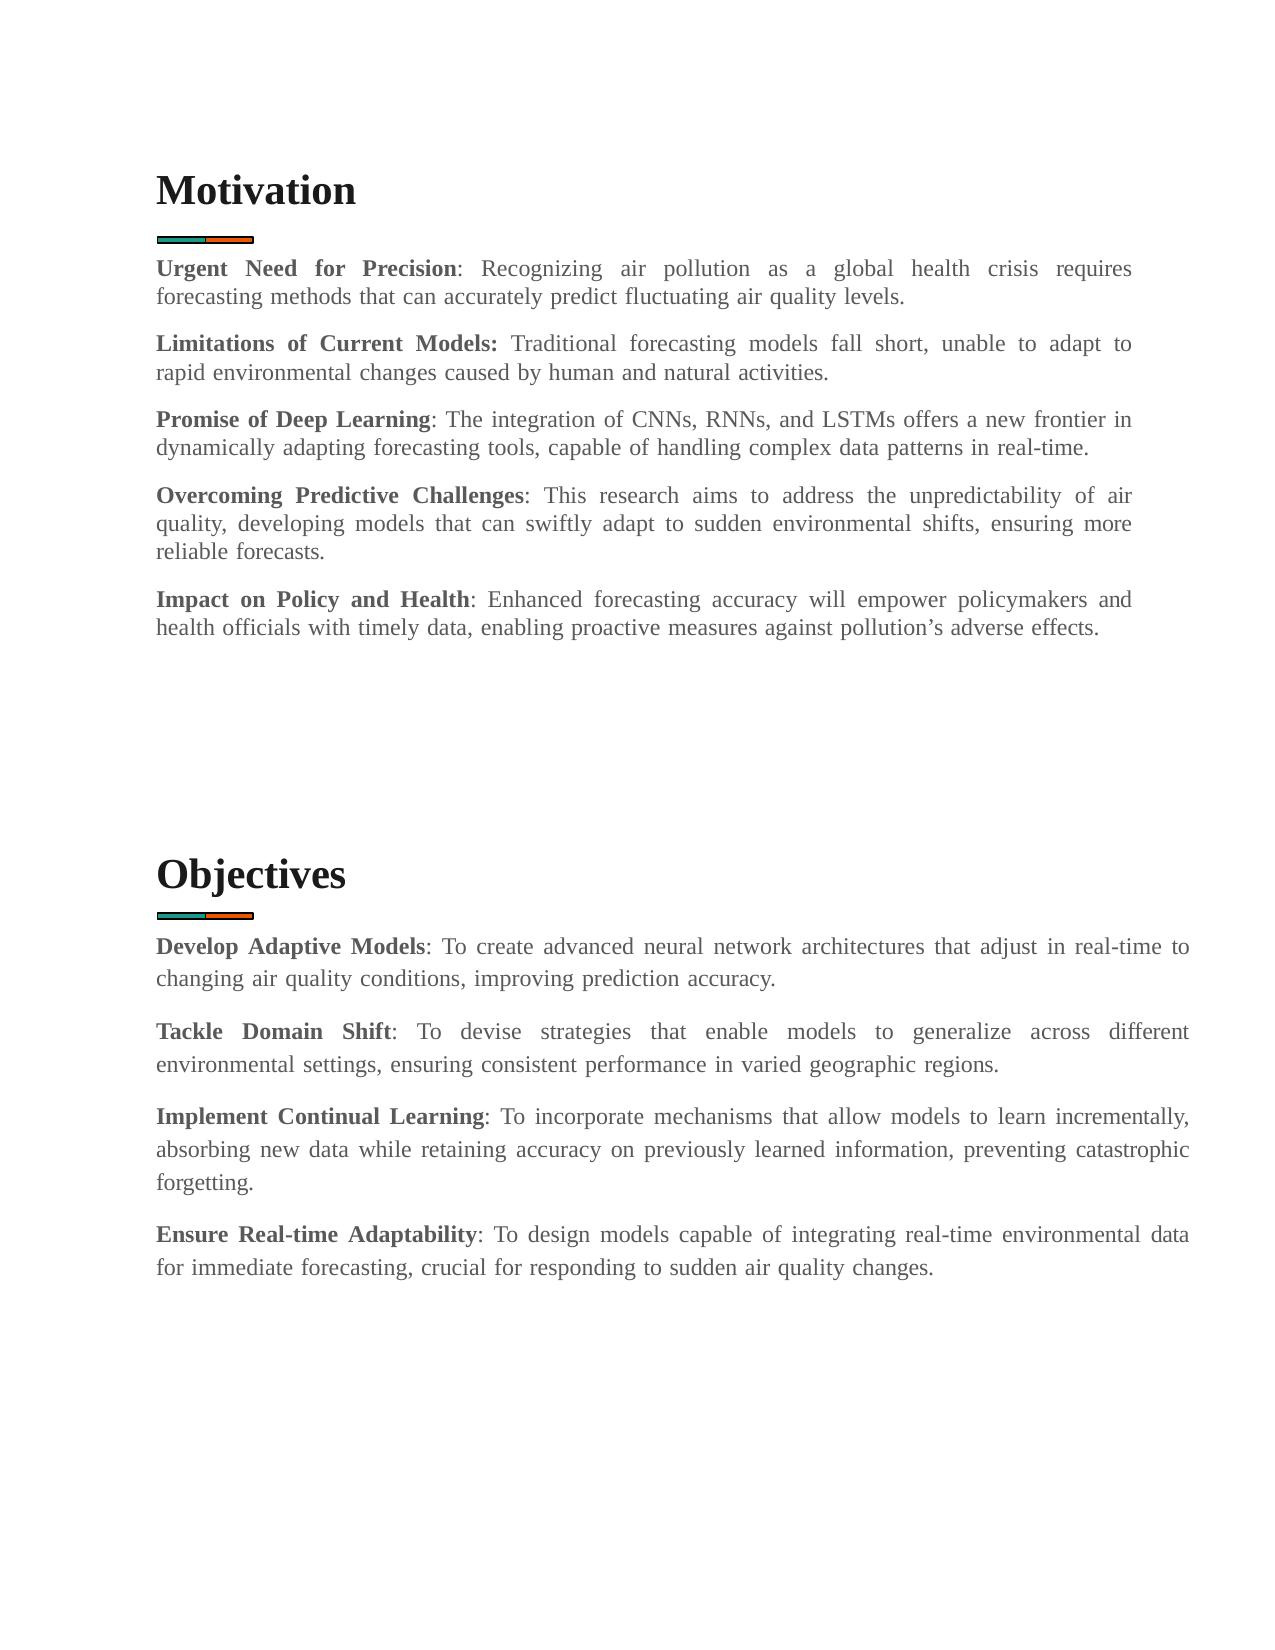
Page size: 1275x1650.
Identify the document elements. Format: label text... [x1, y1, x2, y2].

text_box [156, 912, 255, 920]
text_box Objectives [154, 843, 351, 897]
text_box Motivation [154, 159, 361, 213]
text_box Urgent Need for Precision: Recognizing air pollution as a global health crisis requires forecasting methods that can accurately predict fluctuating air quality levels. Limitations of Current Models: Traditional forecasting models fall short, unable to adapt to rapid environmental changes caused by human and natural activities. Promise of Deep Learning: The integration of CNNs, RNNs, and LSTMs offers a new frontier in dynamically adapting forecasting tools, capable of handling complex data patterns in real-time. Overcoming Predictive Challenges: This research aims to address the unpredictability of air quality, developing models that can swiftly adapt to sudden environmental shifts, ensuring more reliable forecasts. Impact on Policy and Health: Enhanced forecasting accuracy will empower policymakers and health officials with timely data, enabling proactive measures against pollution’s adverse effects. [154, 248, 1133, 641]
text_box Develop Adaptive Models: To create advanced neural network architectures that adjust in real-time to changing air quality conditions, improving prediction accuracy. Tackle Domain Shift: To devise strategies that enable models to generalize across different environmental settings, ensuring consistent performance in varied geographic regions. Implement Continual Learning: To incorporate mechanisms that allow models to learn incrementally, absorbing new data while retaining accuracy on previously learned information, preventing catastrophic forgetting. Ensure Real-time Adaptability: To design models capable of integrating real-time environmental data for immediate forecasting, crucial for responding to sudden air quality changes. [154, 924, 1191, 1281]
